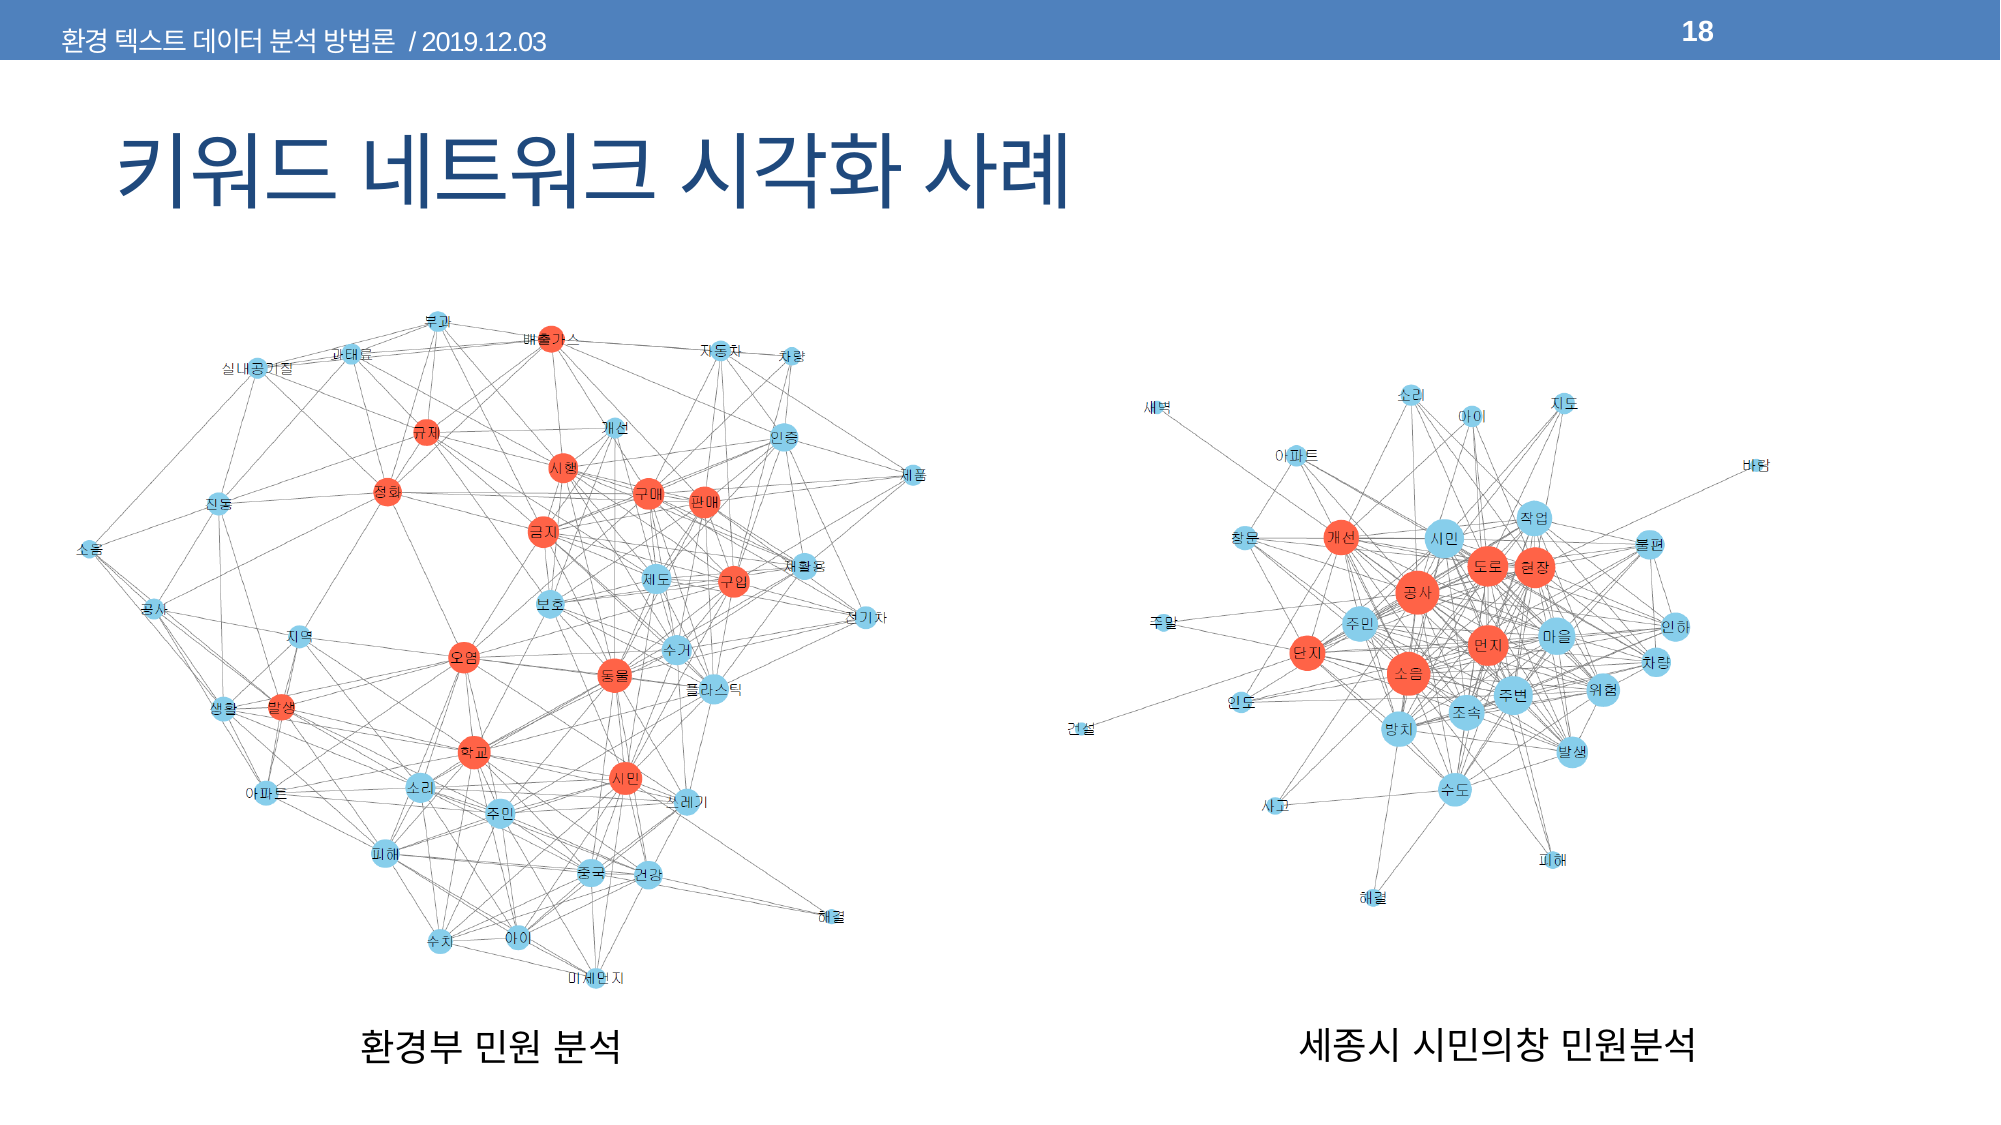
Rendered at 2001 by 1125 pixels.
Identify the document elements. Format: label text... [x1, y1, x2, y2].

title 키워드 네트워크 시각화 사례 [99, 87, 1900, 250]
slide_number 18 [1666, 3, 1900, 57]
text_box 환경부 민원 분석 [345, 1016, 638, 1077]
text_box 세종시 시민의창 민원분석 [1283, 1014, 1714, 1075]
picture [75, 303, 929, 992]
picture [1055, 381, 1782, 915]
